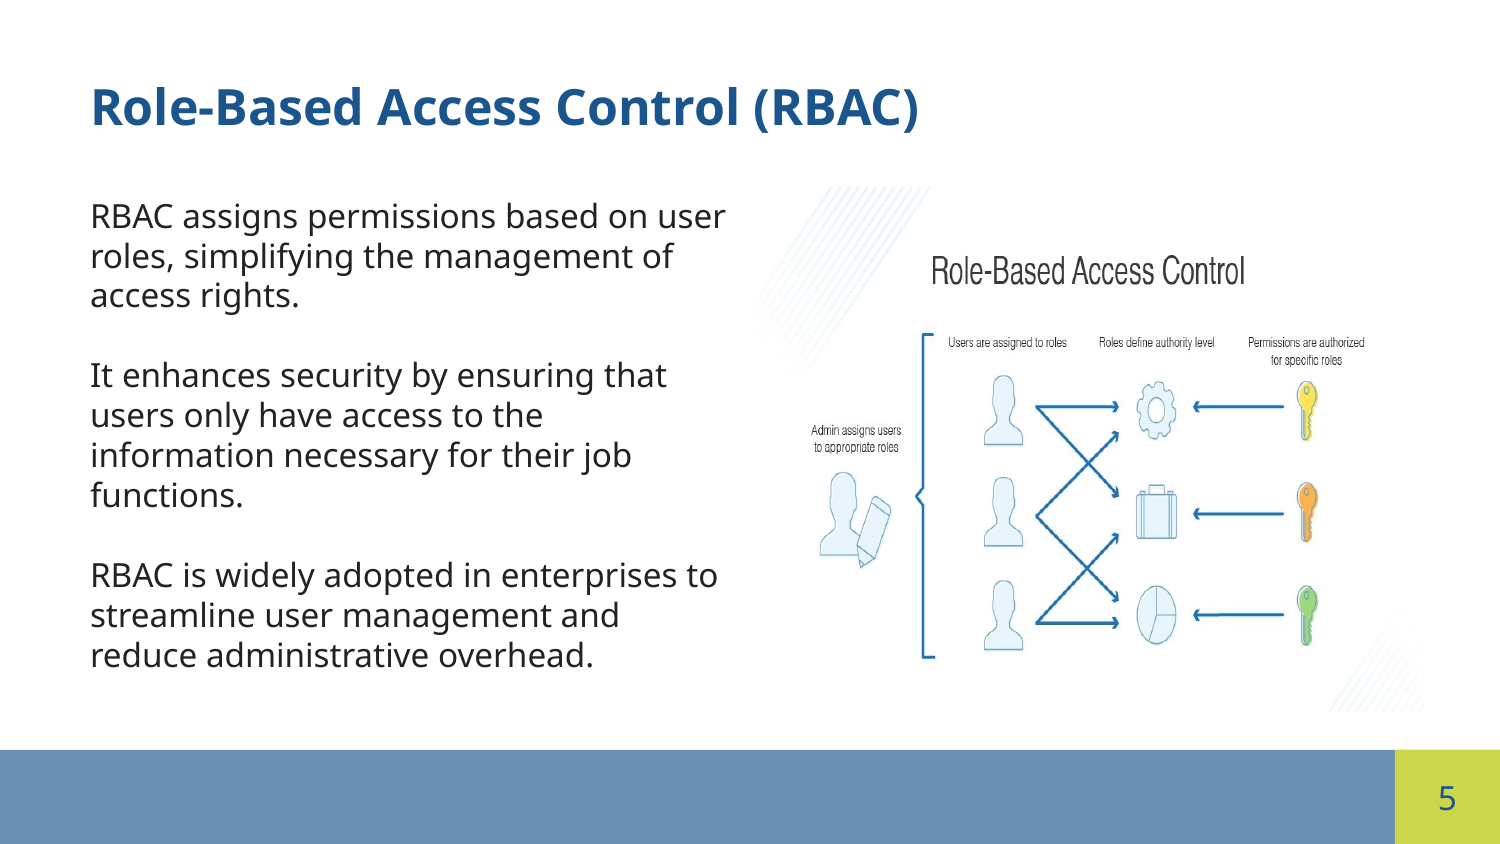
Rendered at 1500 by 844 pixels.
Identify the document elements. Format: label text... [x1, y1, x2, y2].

text_box [1394, 749, 1500, 844]
text_box [0, 749, 1394, 844]
text_box RBAC assigns permissions based on user roles, simplifying the management of access rights. It enhances security by ensuring that users only have access to the information necessary for their job functions. RBAC is widely adopted in enterprises to streamline user management and reduce administrative overhead. [82, 187, 743, 682]
text_box 5 [1402, 769, 1493, 825]
picture [749, 187, 1426, 713]
text_box Role-Based Access Control (RBAC) [82, 67, 1418, 143]
